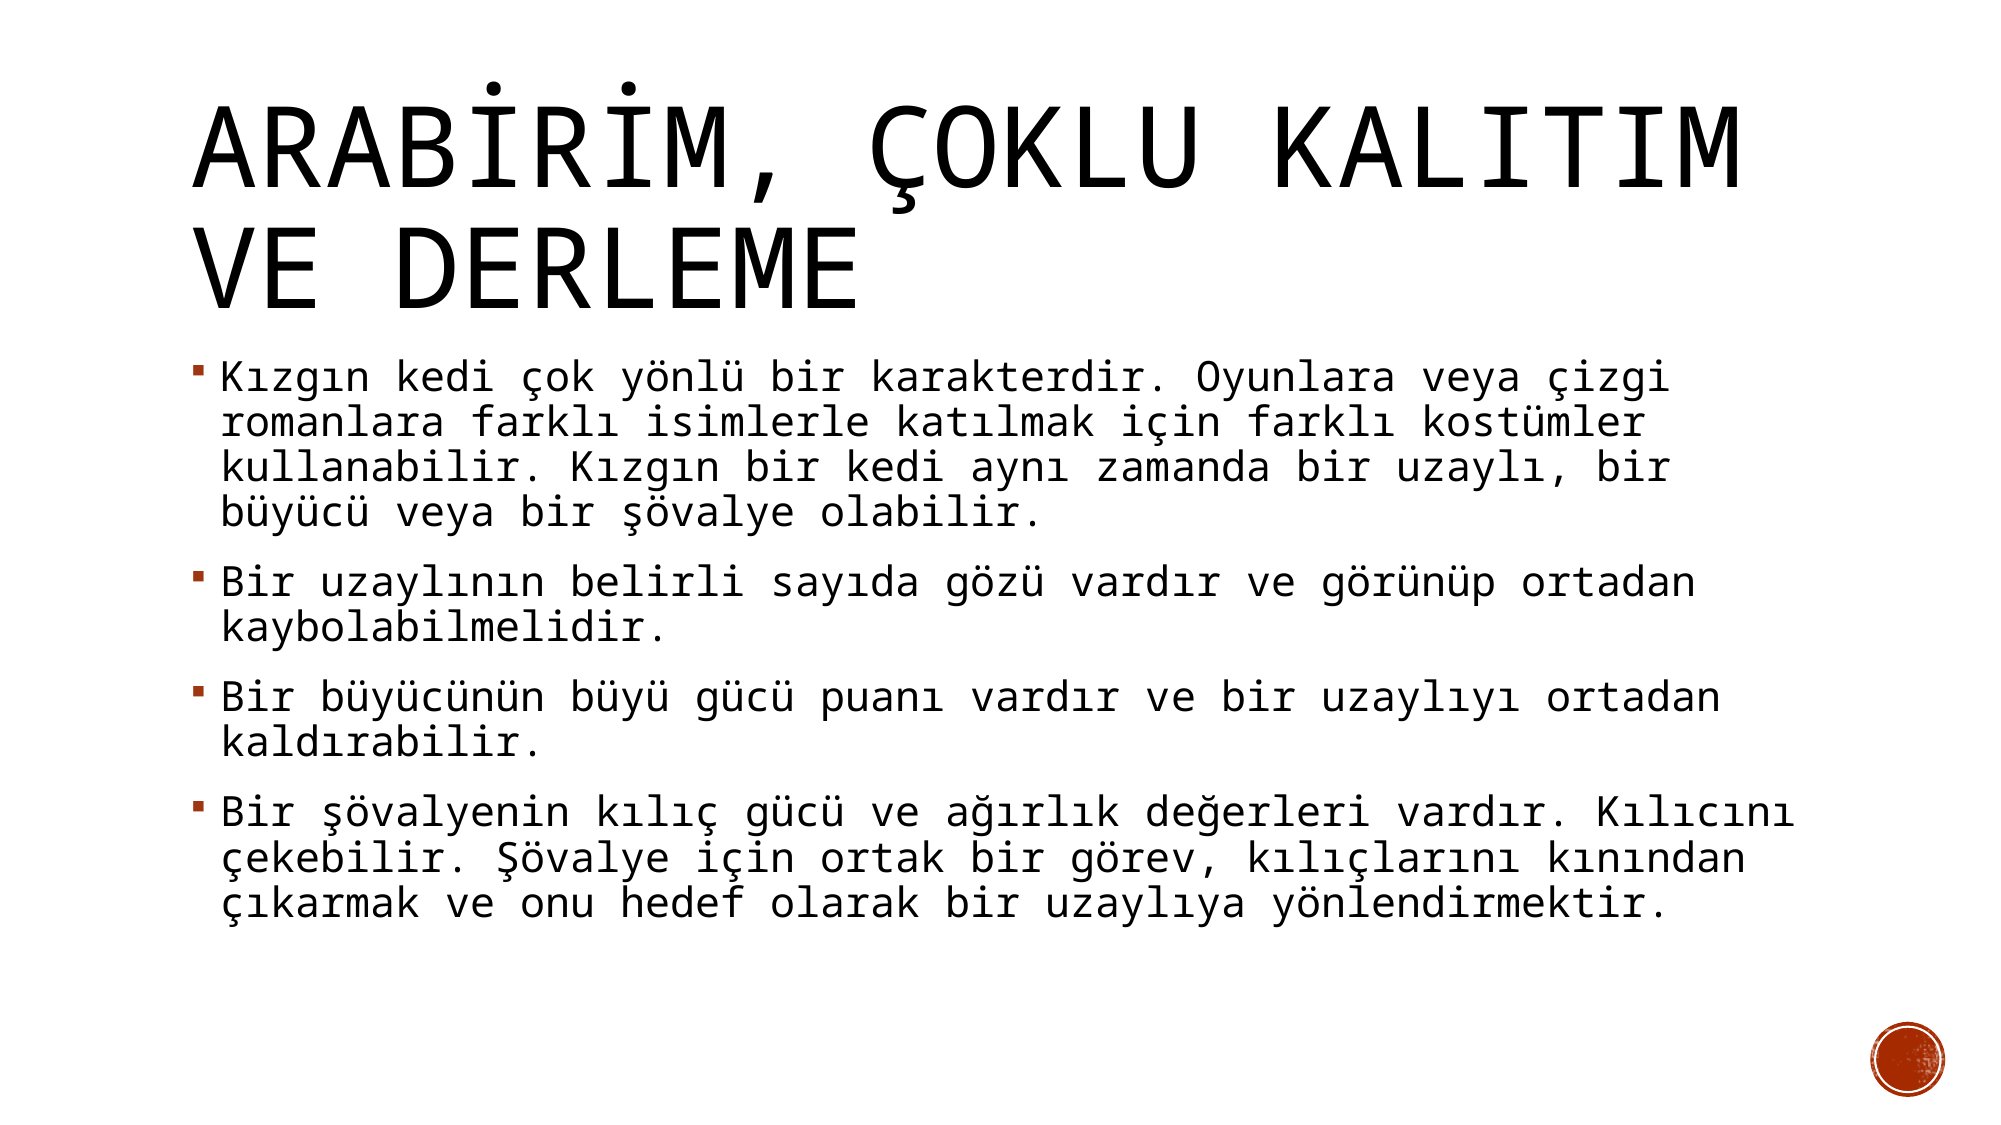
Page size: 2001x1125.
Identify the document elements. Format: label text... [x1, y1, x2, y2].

list Kızgın kedi çok yönlü bir karakterdir. Oyunlara veya çizgi romanlara farklı isimlerle katılmak için farklı kostümler kullanabilir. Kızgın bir kedi aynı zamanda bir uzaylı, bir büyücü veya bir şövalye olabilir. Bir uzaylının belirli sayıda gözü vardır ve görünüp ortadan kaybolabilmelidir. Bir büyücünün büyü gücü puanı vardır ve bir uzaylıyı ortadan kaldırabilir. Bir şövalyenin kılıç gücü ve ağırlık değerleri vardır. Kılıcını çekebilir. Şövalye için ortak bir görev, kılıçlarını kınından çıkarmak ve onu hedef olarak bir uzaylıya yönlendirmektir. [175, 348, 1846, 1013]
title ARABİRİM, Çoklu Kalıtım ve DERLEME [175, 79, 1826, 344]
